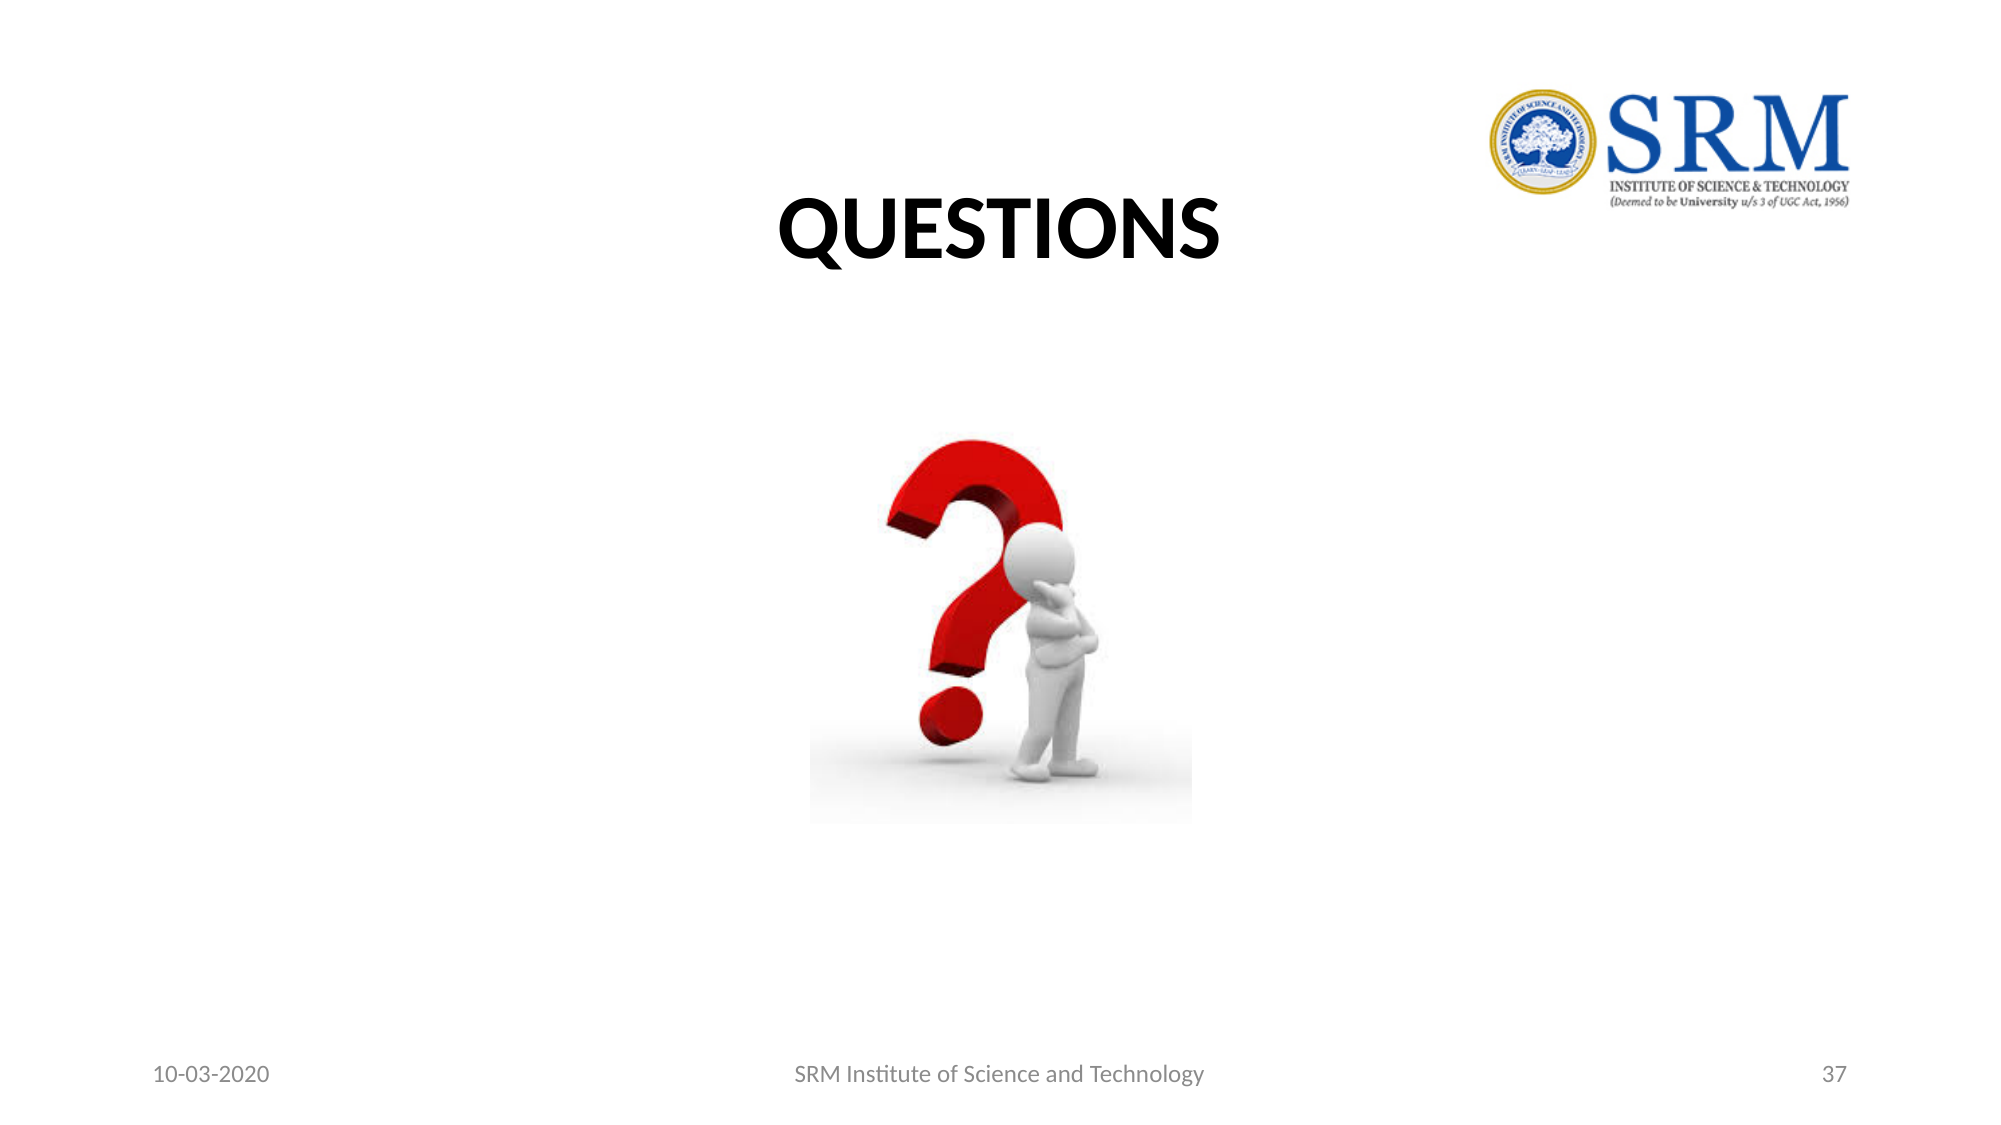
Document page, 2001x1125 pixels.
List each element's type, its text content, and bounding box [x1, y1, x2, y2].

slide_number 37 [1412, 1042, 1863, 1103]
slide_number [137, 1042, 588, 1103]
footer SRM Institute of Science and Technology [662, 1042, 1338, 1103]
title Questions [137, 59, 1863, 419]
picture [1475, 30, 1863, 250]
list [810, 418, 1192, 824]
